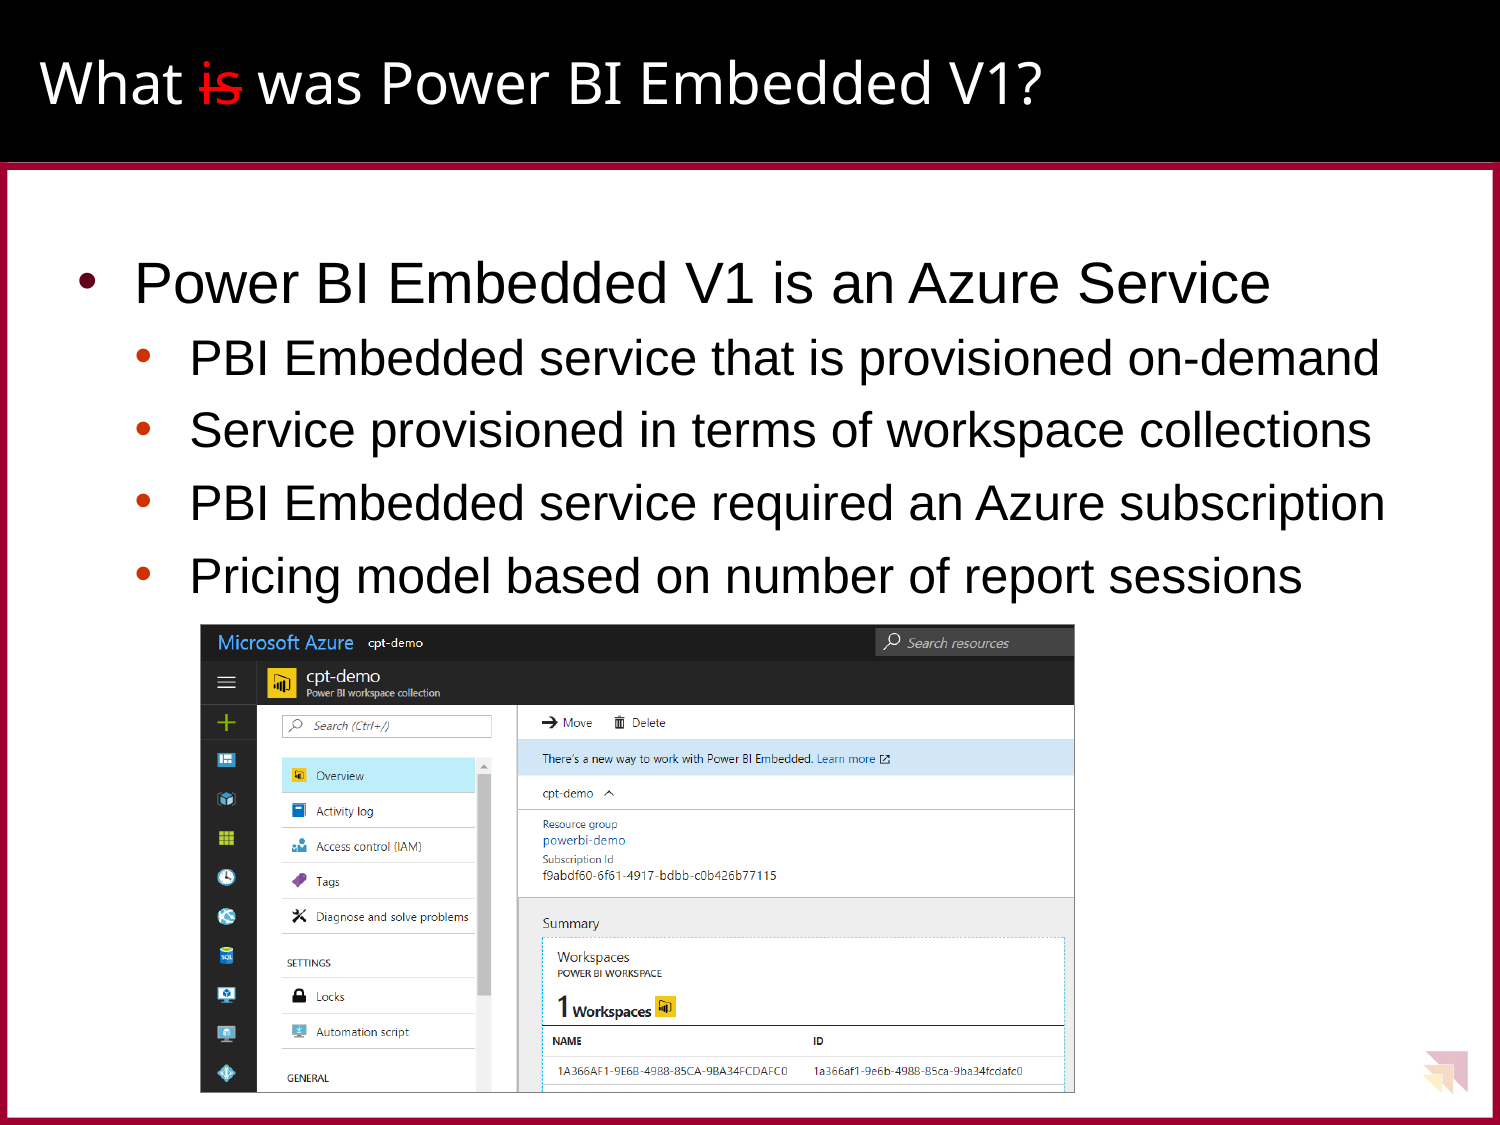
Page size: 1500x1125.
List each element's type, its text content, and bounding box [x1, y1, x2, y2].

list Power BI Embedded V1 is an Azure Service PBI Embedded service that is provisioned on-demand Service provisioned in terms of workspace collections PBI Embedded service required an Azure subscription Pricing model based on number of report sessions [62, 237, 1463, 1088]
picture [199, 624, 1076, 1093]
title What is was Power BI Embedded V1? [24, 12, 1438, 150]
